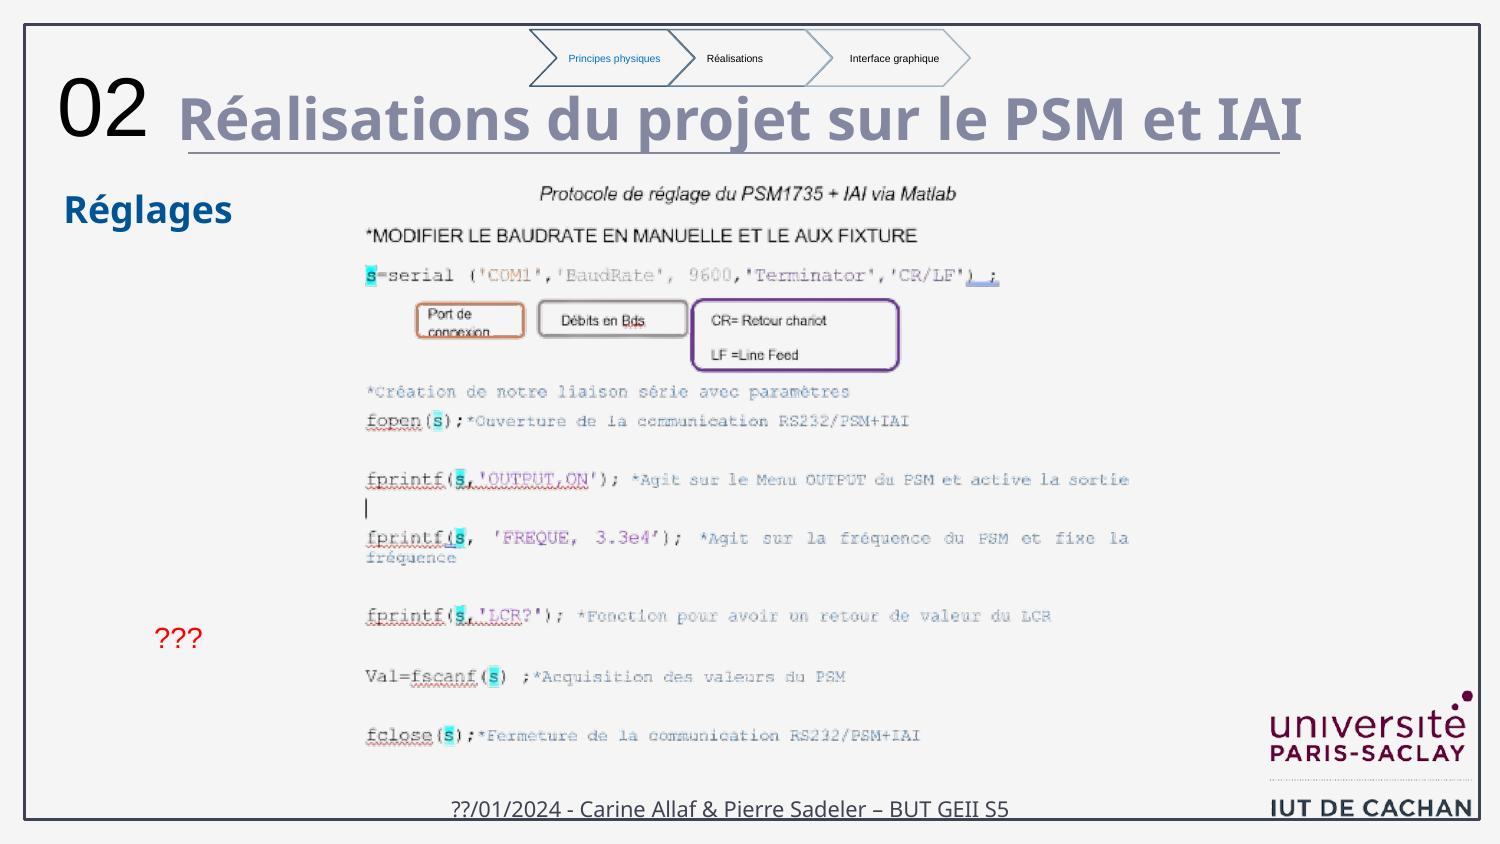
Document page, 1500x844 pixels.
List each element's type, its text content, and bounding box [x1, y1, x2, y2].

picture [1254, 670, 1485, 844]
picture [334, 171, 1166, 791]
text_box ??/01/2024 - Carine Allaf & Pierre Sadeler – BUT GEII S5 [436, 799, 1032, 838]
text_box 02 [30, 38, 165, 177]
title Réalisations du projet sur le PSM et IAI [165, 67, 1366, 190]
text_box Réglages [48, 171, 333, 240]
text_box ??? [139, 611, 234, 662]
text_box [529, 29, 971, 87]
